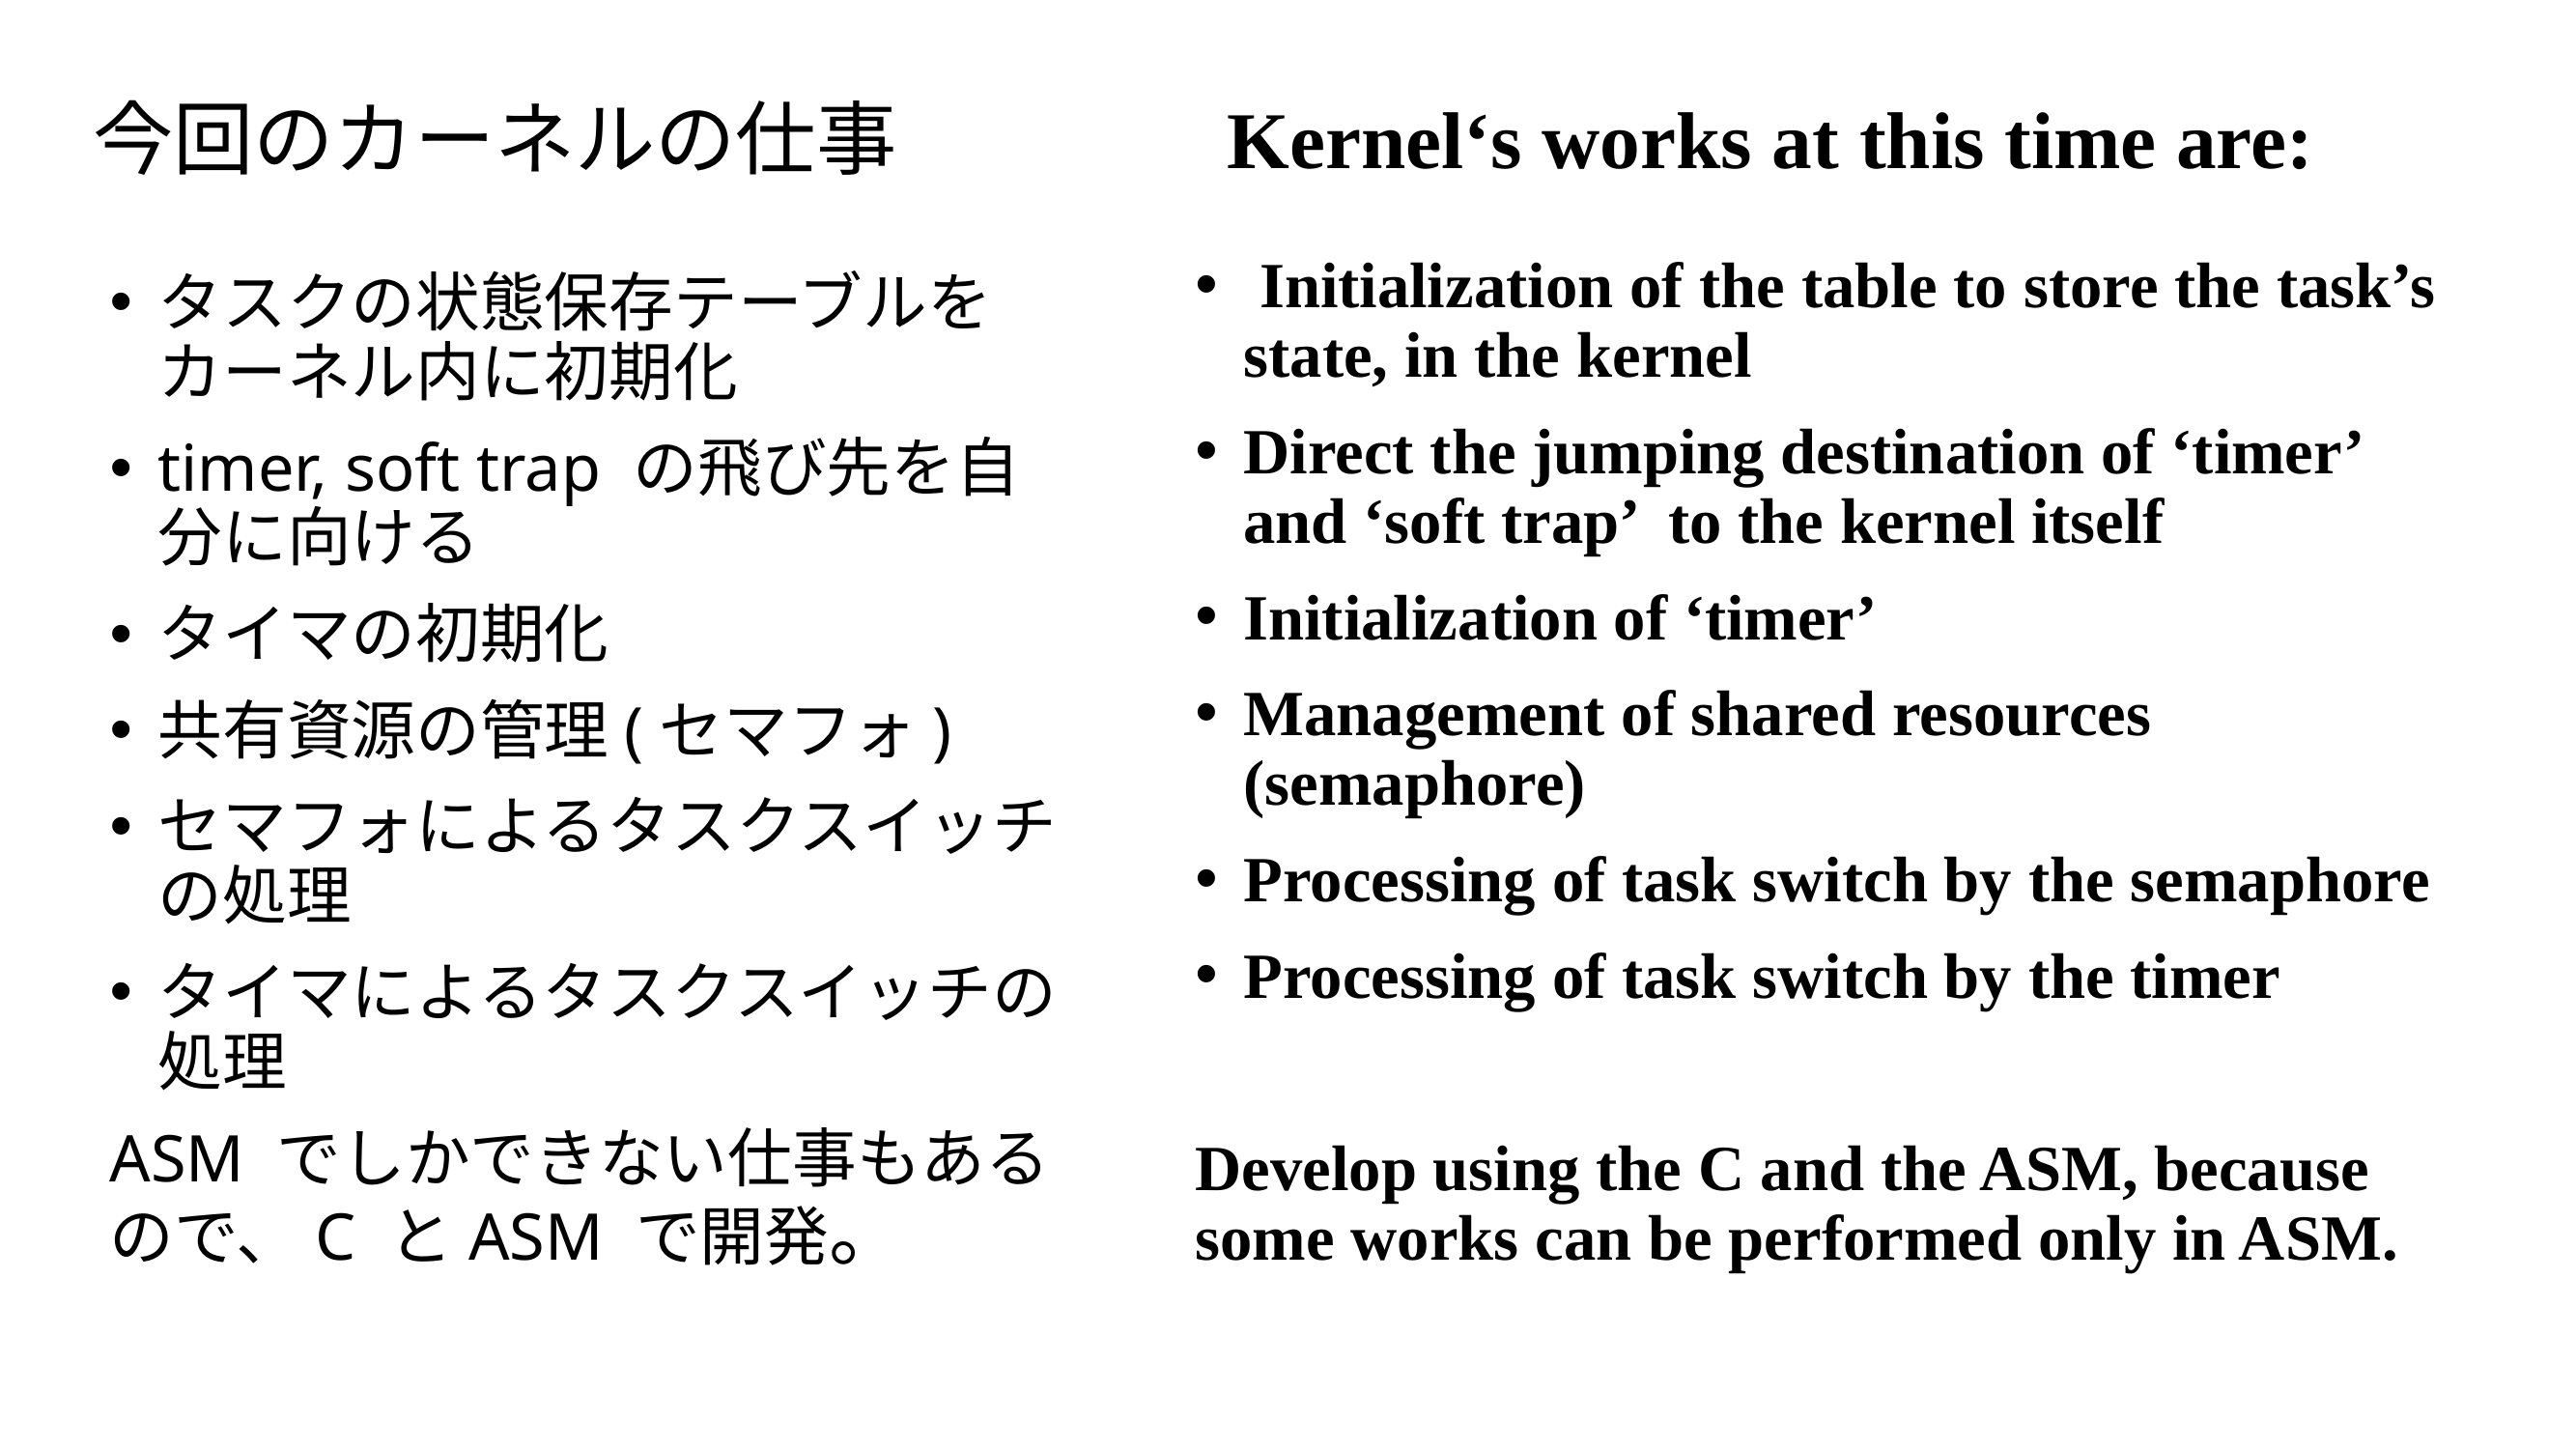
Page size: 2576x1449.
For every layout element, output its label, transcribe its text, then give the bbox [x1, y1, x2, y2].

title 今回のカーネルの仕事 [78, 85, 1164, 200]
text_box Initialization of the table to store the task’s state, in the kernel Direct the jumping destination of ‘timer’ and ‘soft trap’ to the kernel itself Initialization of ‘timer’ Management of shared resources (semaphore) Processing of task switch by the semaphore Processing of task switch by the timer Develop using the C and the ASM, because some works can be performed only in ASM. [1180, 244, 2490, 1308]
list タスクの状態保存テーブルをカーネル内に初期化 timer, soft trap の飛び先を自分に向ける タイマの初期化 共有資源の管理(セマフォ) セマフォによるタスクスイッチの処理 タイマによるタスクスイッチの処理 ASM でしかできない仕事もあるので、C とASM で開発。 [95, 263, 1091, 1248]
text_box Kernel‘s works at this time are: [1212, 85, 2333, 200]
